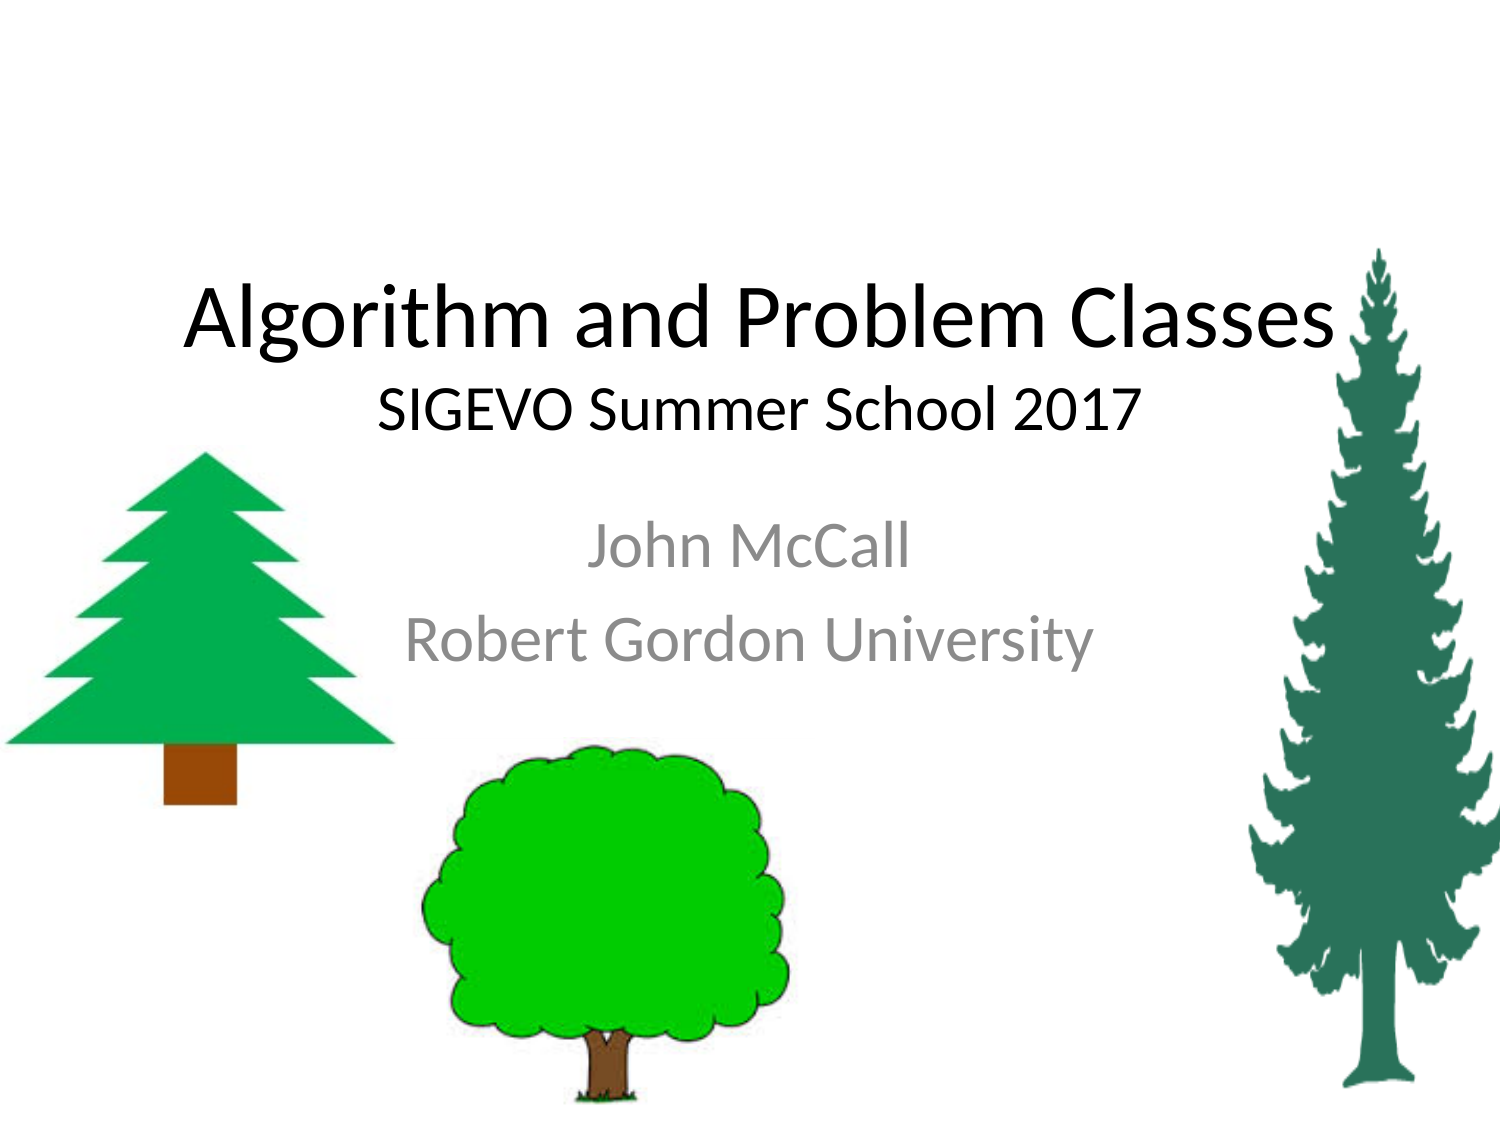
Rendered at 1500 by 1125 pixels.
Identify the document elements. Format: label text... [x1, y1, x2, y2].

picture [0, 445, 815, 1113]
title Algorithm and Problem Classes SIGEVO Summer School 2017 [123, 228, 1100, 470]
picture [1105, 220, 1500, 1113]
subtitle John McCall Robert Gordon University [402, 493, 1100, 782]
